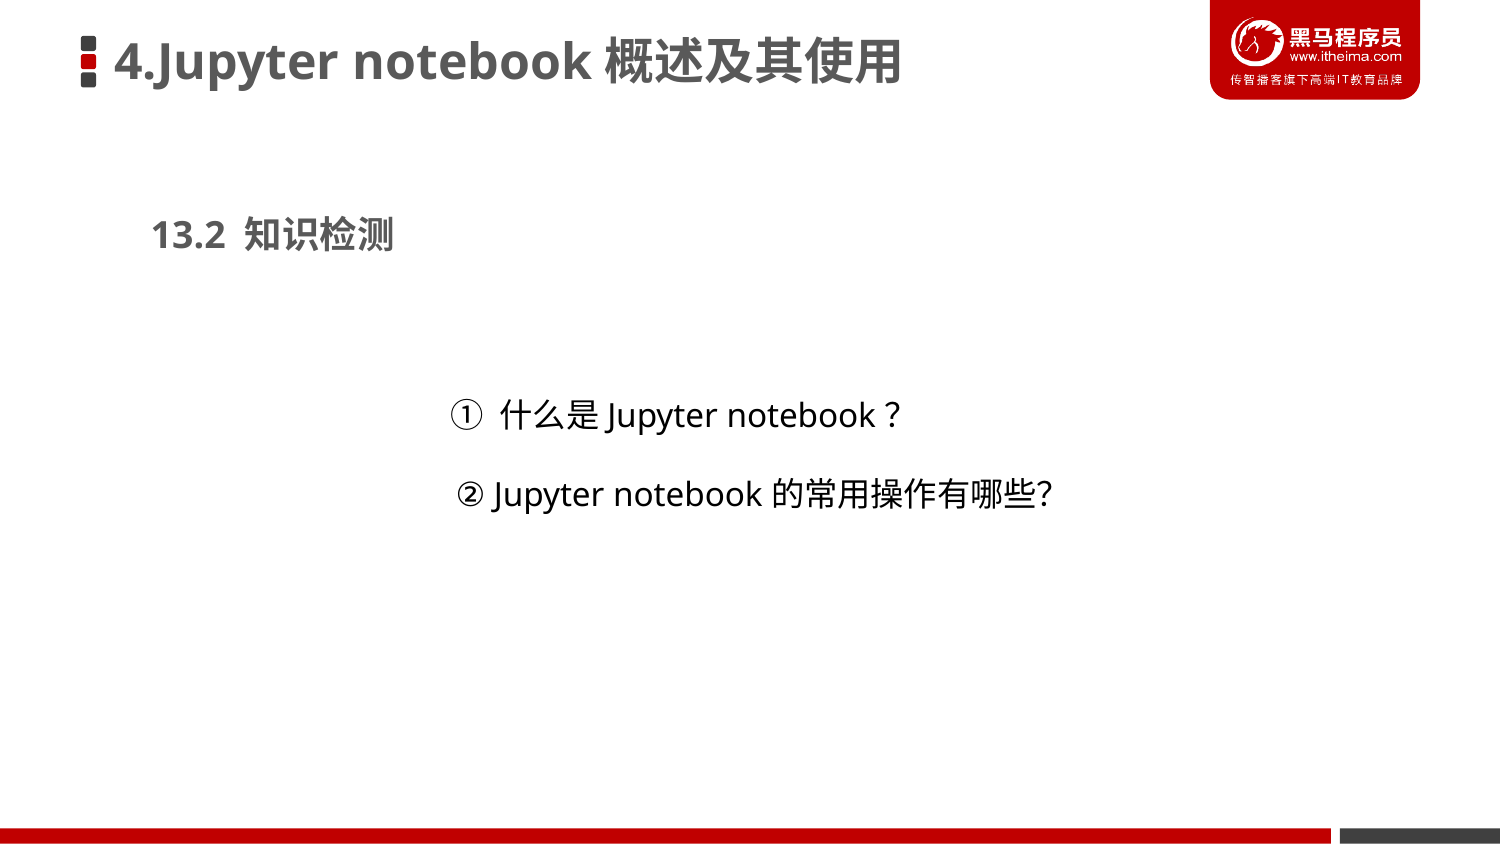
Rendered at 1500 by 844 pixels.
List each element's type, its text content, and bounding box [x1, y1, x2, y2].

text_box 4.Jupyter notebook概述及其使用 [103, 0, 987, 130]
picture [1212, 8, 1421, 94]
text_box 13.2 知识检测 [135, 203, 713, 264]
text_box ① 什么是Jupyter notebook？ ② Jupyter notebook的常用操作有哪些？ [397, 386, 1086, 521]
